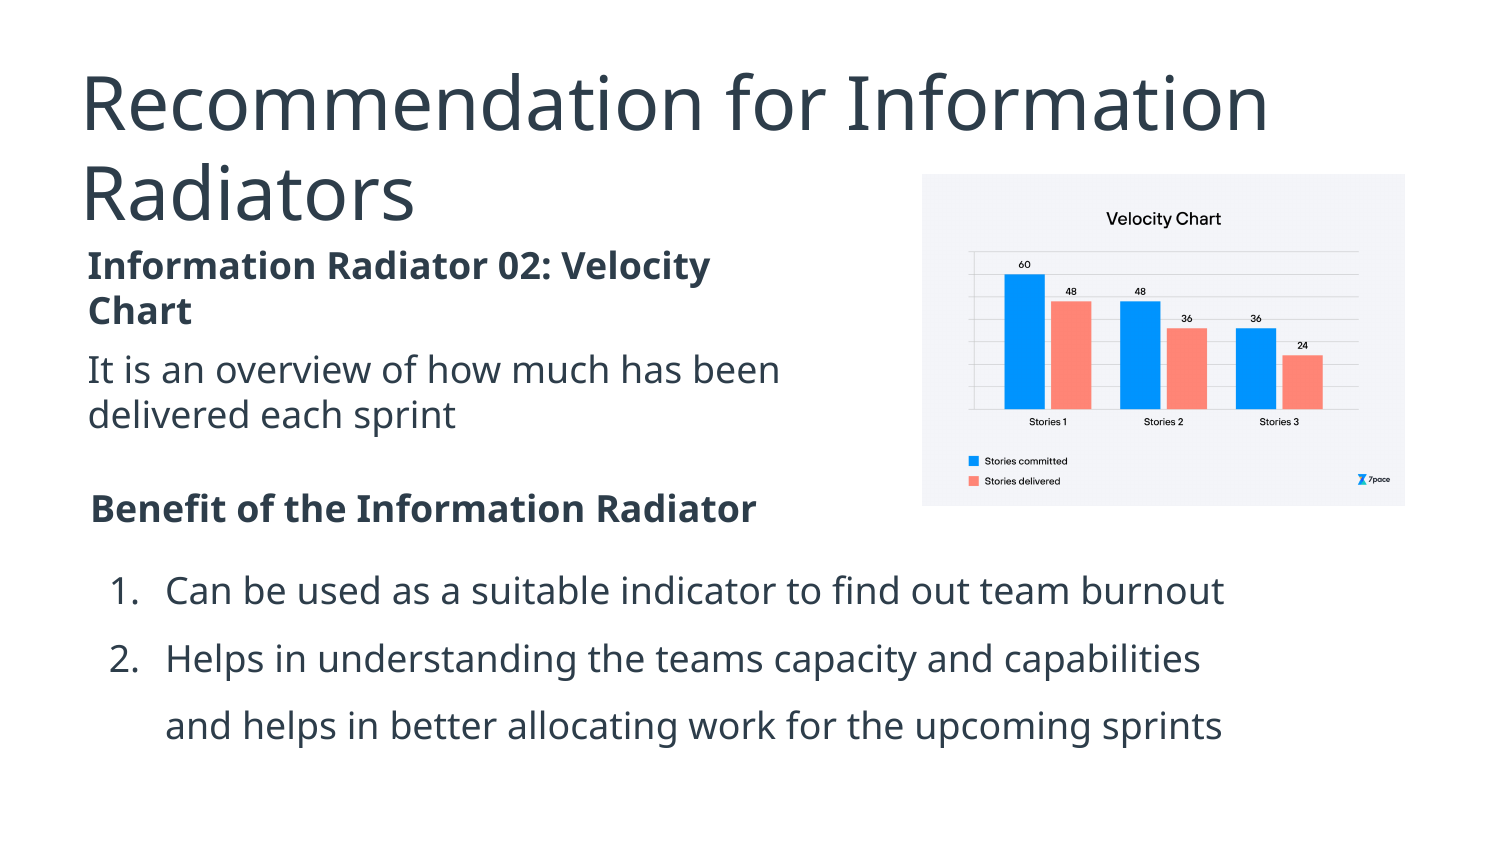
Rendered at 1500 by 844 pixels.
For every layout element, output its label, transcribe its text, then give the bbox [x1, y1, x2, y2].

text_box Benefit of the Information Radiator Can be used as a suitable indicator to find out team burnout Helps in understanding the teams capacity and capabilities and helps in better allocating work for the upcoming sprints [74, 447, 1260, 763]
text_box Information Radiator 02: Velocity Chart It is an overview of how much has been delivered each sprint [82, 236, 814, 443]
title Recommendation for Information Radiators [75, 50, 1425, 148]
picture [922, 174, 1405, 506]
